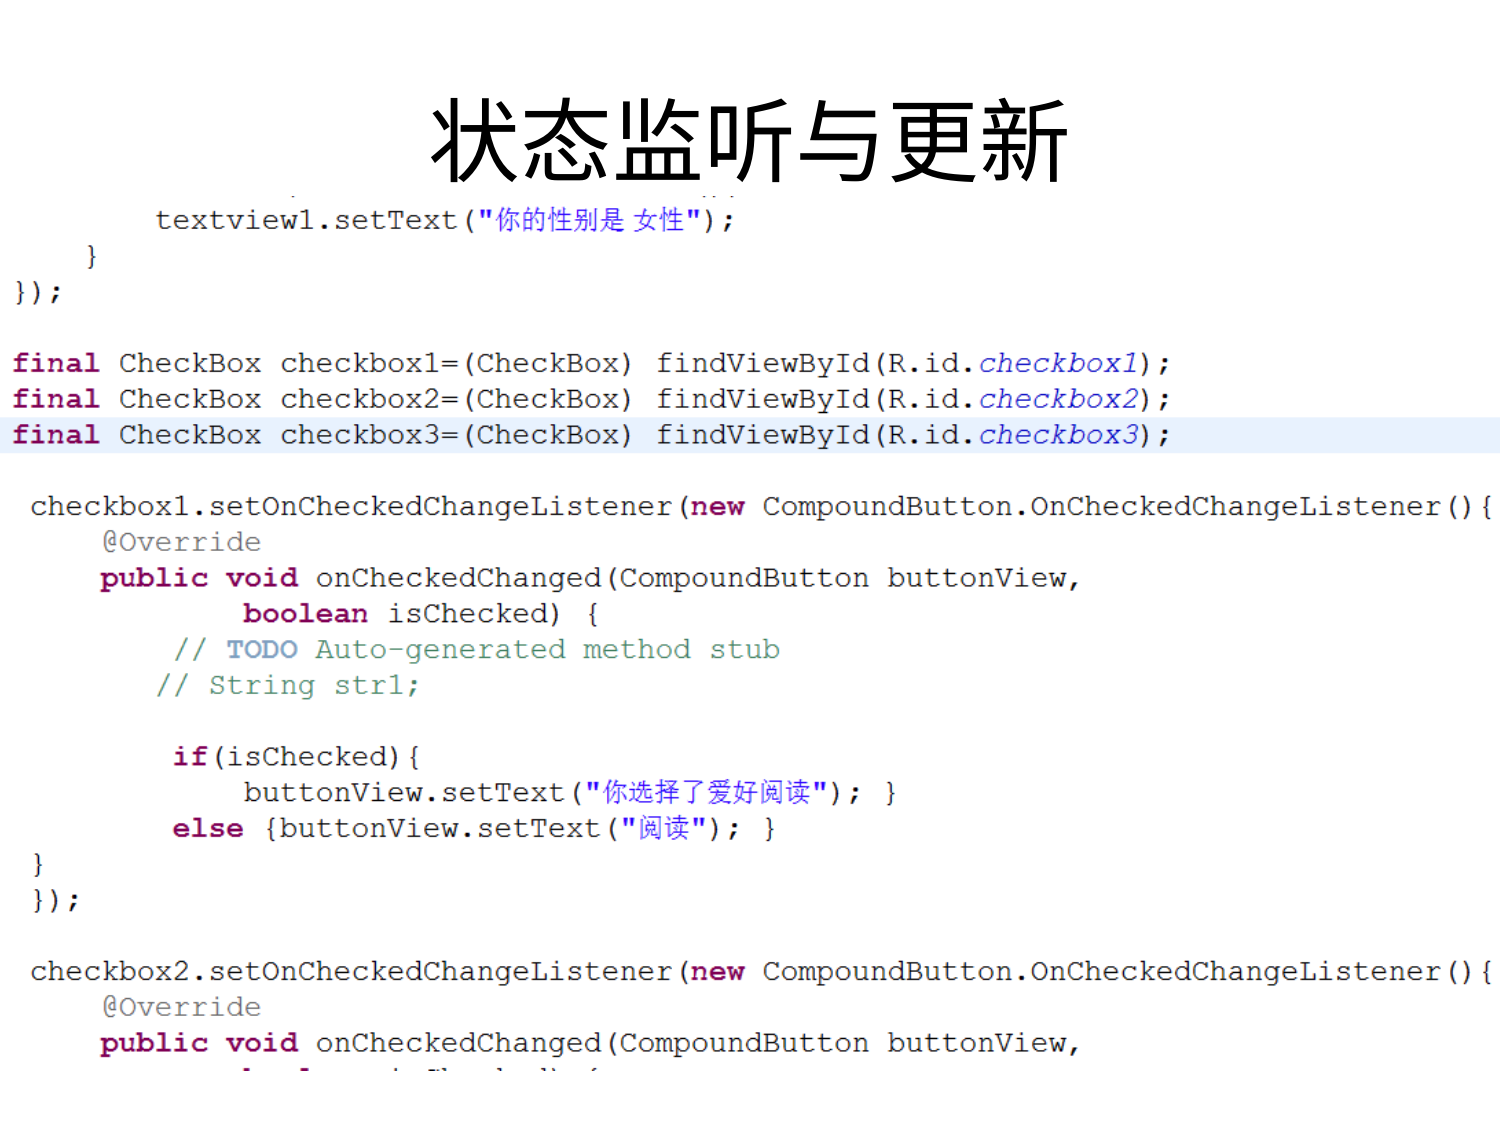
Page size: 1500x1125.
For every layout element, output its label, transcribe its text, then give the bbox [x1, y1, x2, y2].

title 状态监听与更新 [75, 45, 1425, 194]
picture [0, 195, 1500, 1071]
